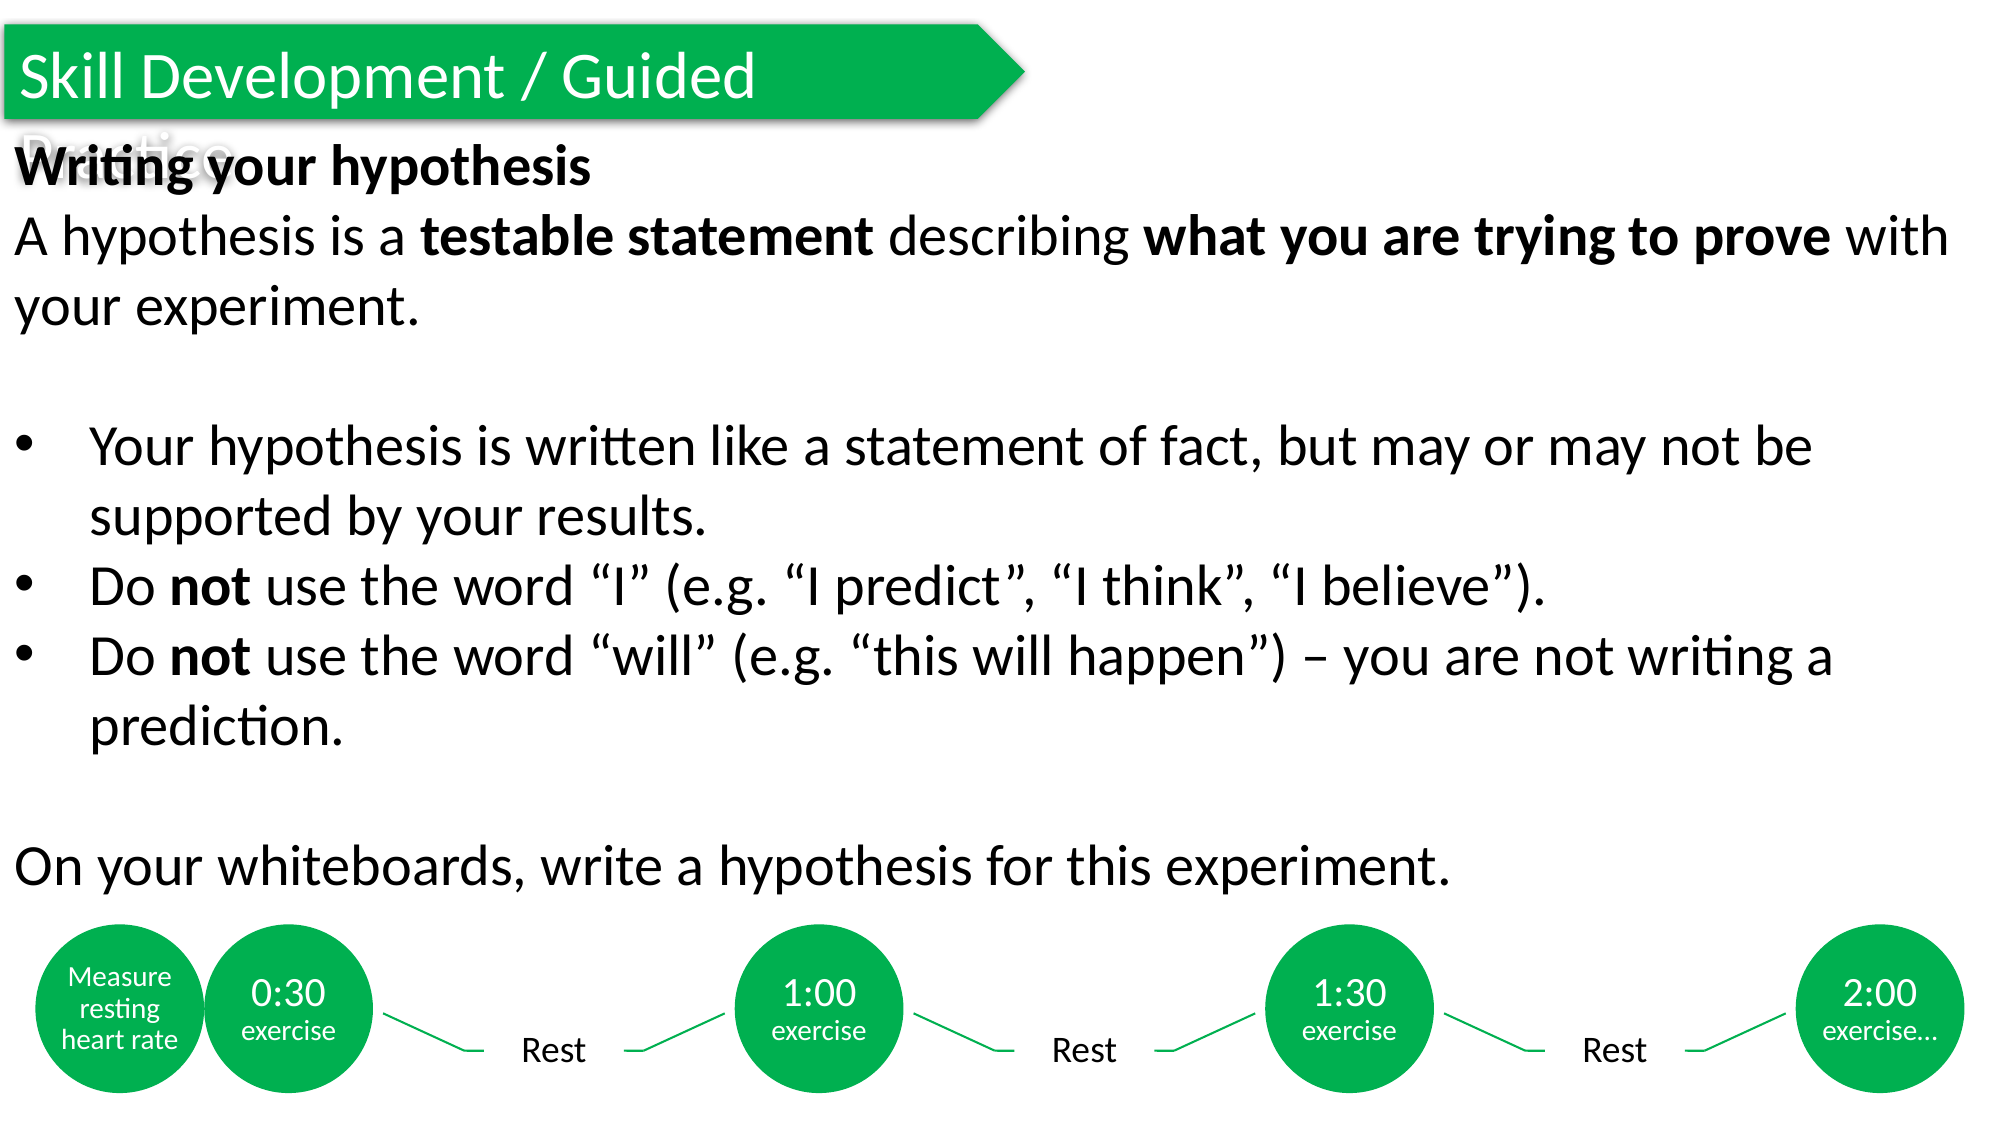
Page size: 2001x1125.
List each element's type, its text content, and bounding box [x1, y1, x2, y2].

text_box Skill Development / Guided Practice [4, 24, 1025, 119]
text_box Writing your hypothesis A hypothesis is a testable statement describing what you are trying to prove with your experiment. Your hypothesis is written like a statement of fact, but may or may not be supported by your results. Do not use the word “I” (e.g. “I predict”, “I think”, “I believe”). Do not use the word “will” (e.g. “this will happen”) – you are not writing a prediction. On your whiteboards, write a hypothesis for this experiment. [0, 120, 1966, 975]
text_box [34, 703, 1966, 1125]
